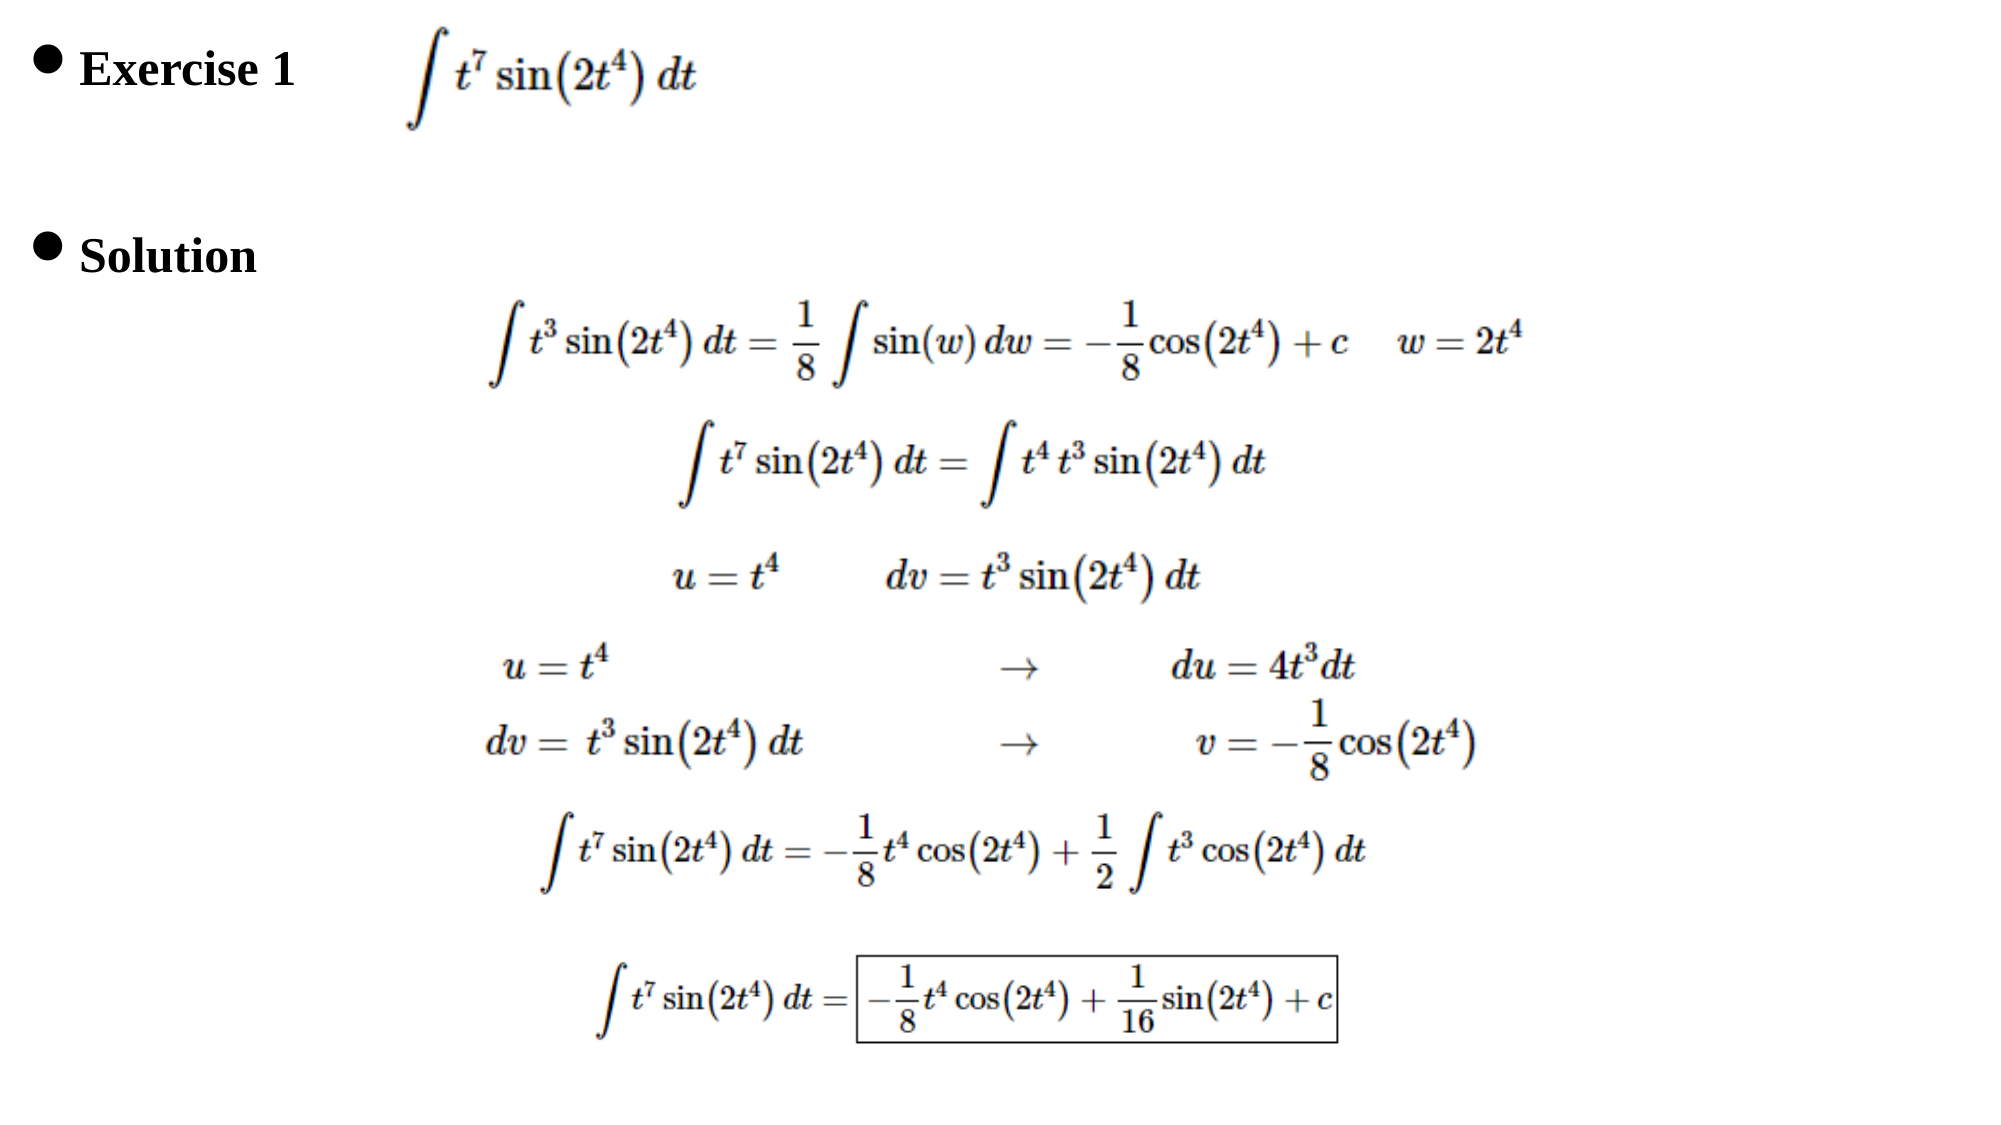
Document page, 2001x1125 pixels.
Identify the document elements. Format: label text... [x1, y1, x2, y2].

picture [397, 1, 723, 141]
picture [463, 253, 1579, 1060]
text_box Exercise 1 [14, 27, 397, 103]
text_box Solution [14, 215, 404, 291]
